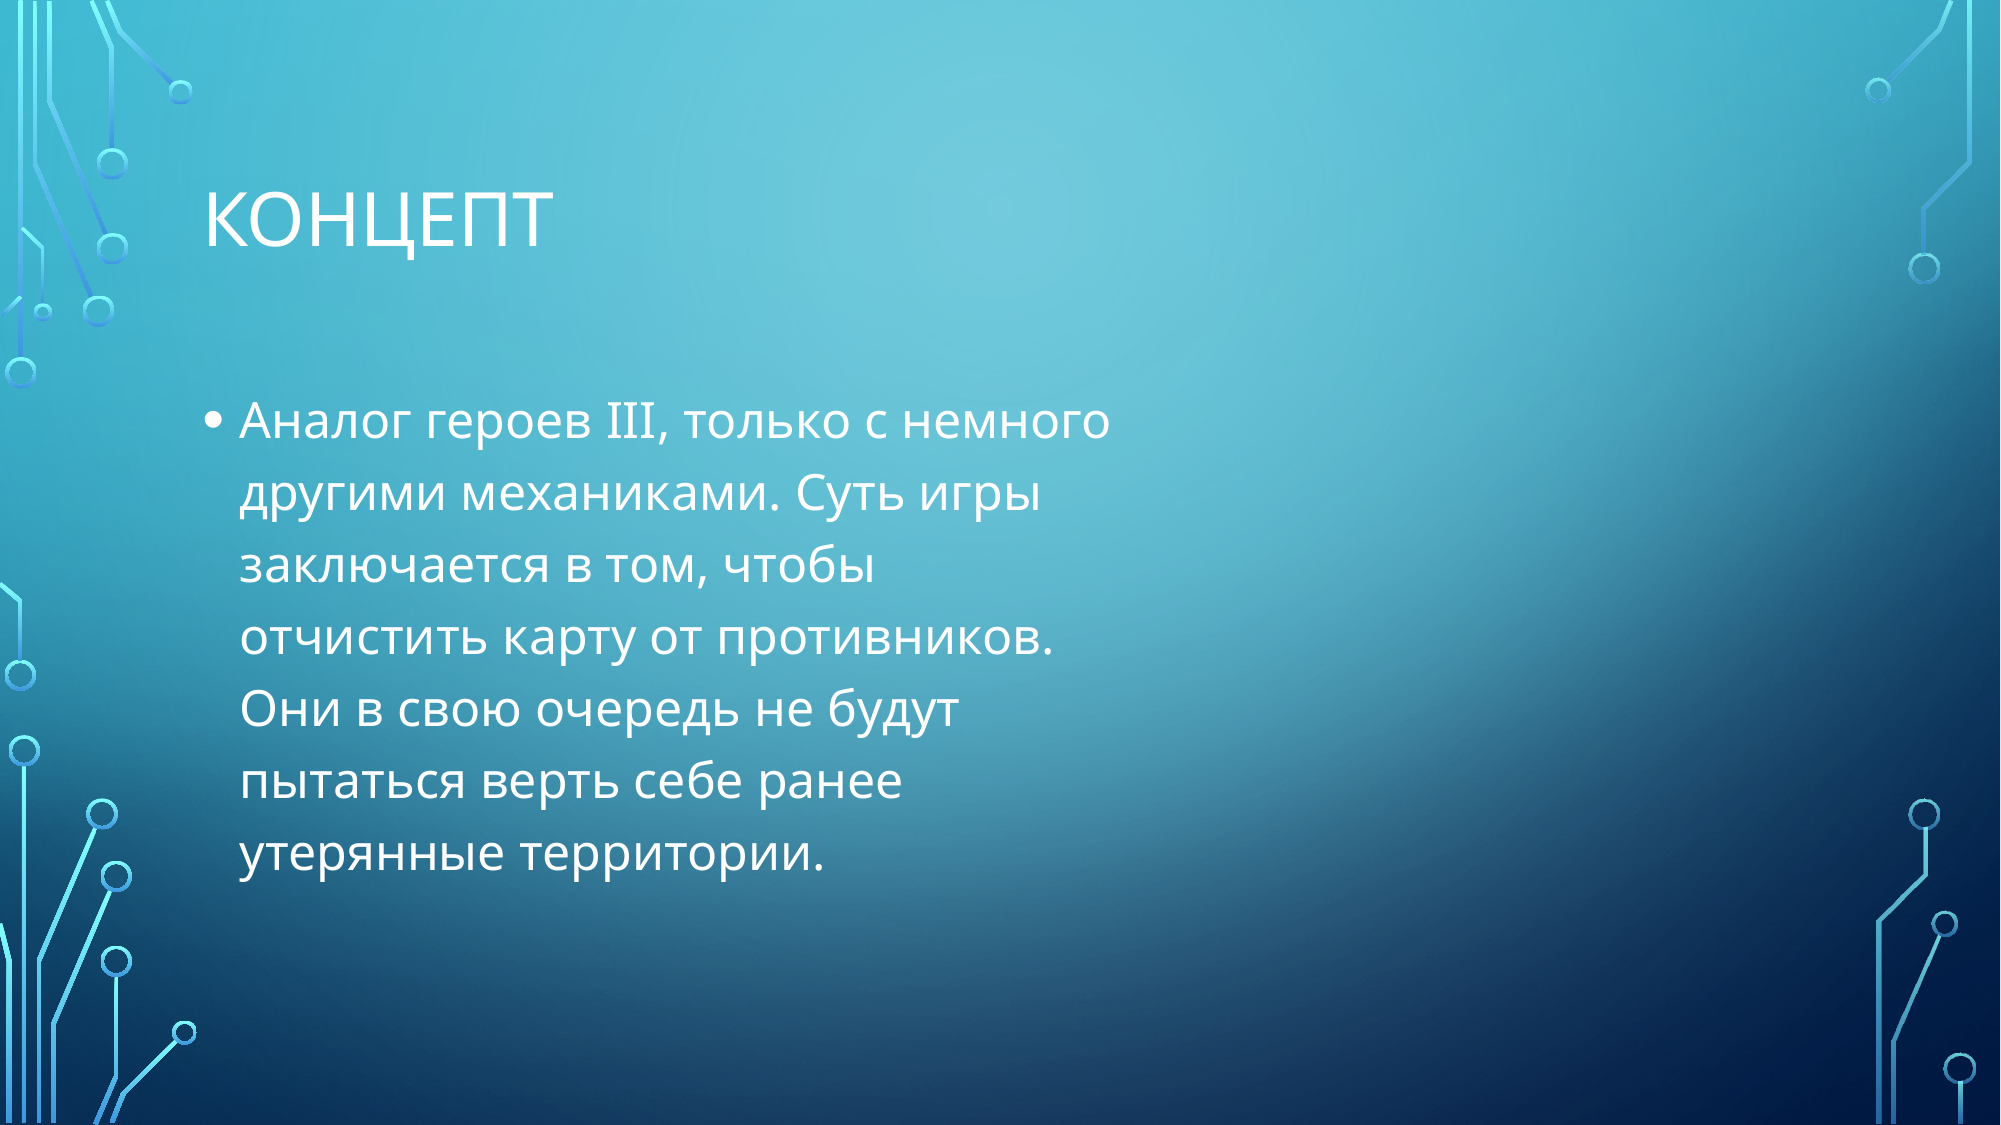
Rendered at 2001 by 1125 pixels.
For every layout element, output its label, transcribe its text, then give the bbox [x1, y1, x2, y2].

title Концепт [187, 101, 1813, 344]
list Аналог героев III, только с немного другими механиками. Суть игры заключается в том, чтобы отчистить карту от противников. Они в свою очередь не будут пытаться верть себе ранее утерянные территории. [187, 369, 1152, 950]
